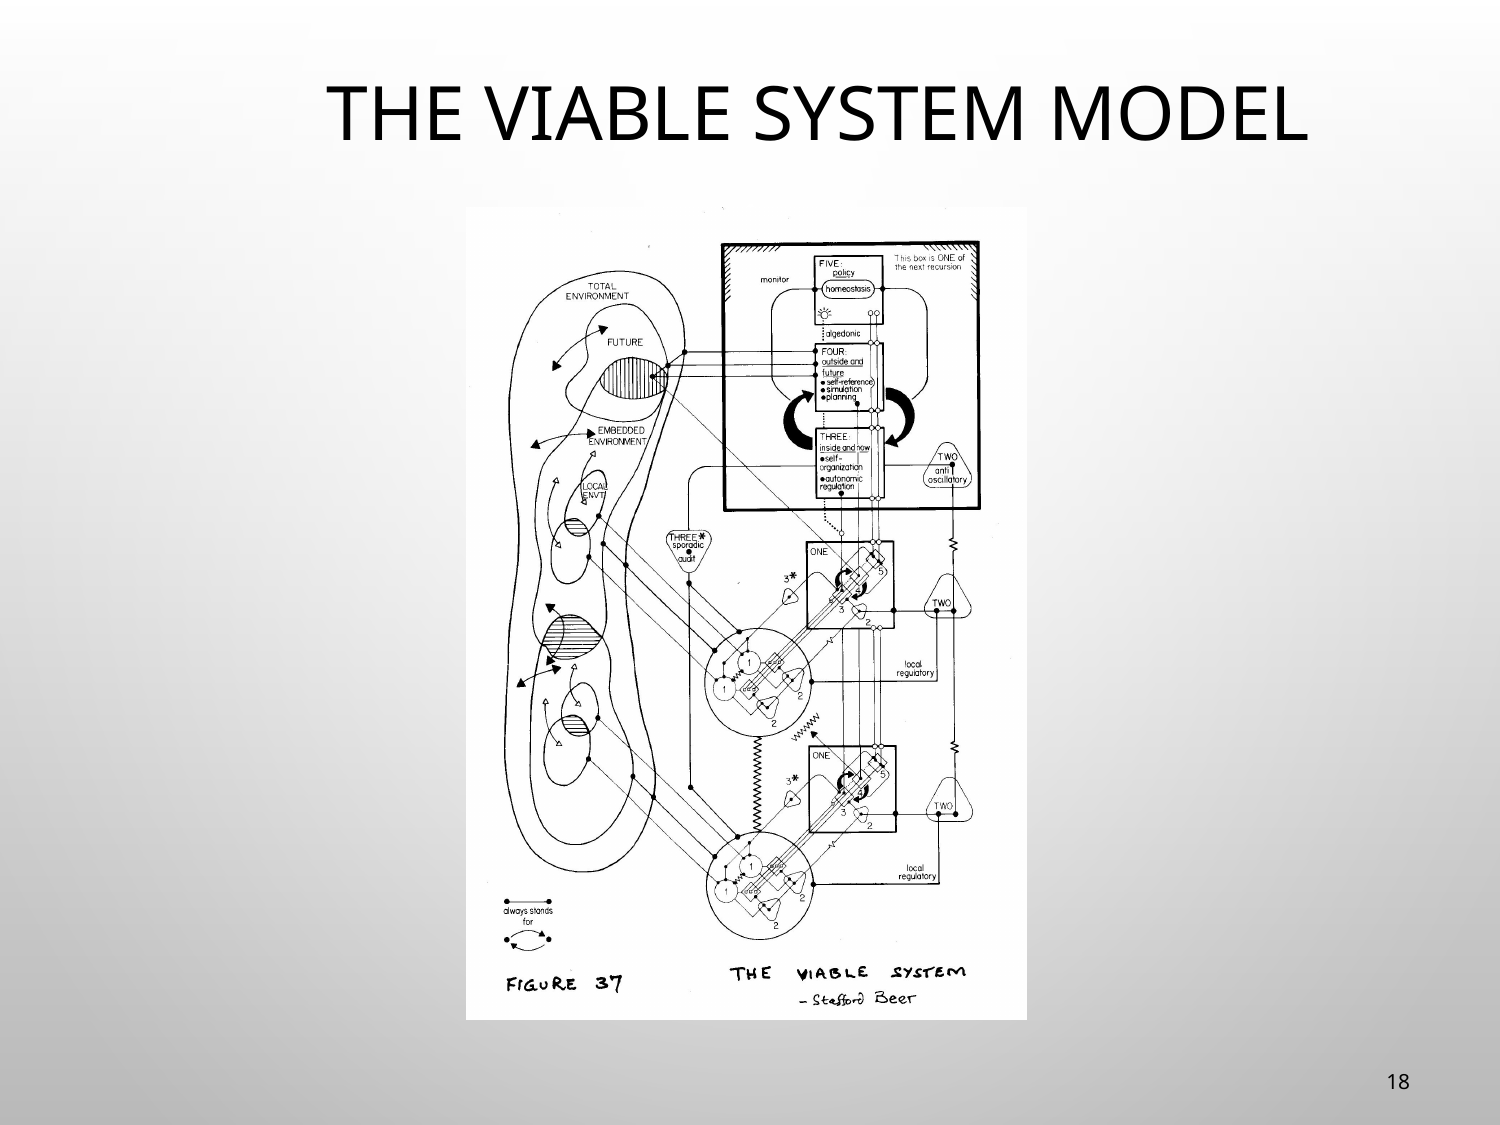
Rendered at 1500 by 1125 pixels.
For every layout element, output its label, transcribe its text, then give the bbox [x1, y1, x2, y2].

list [466, 207, 1027, 1021]
picture [0, 0, 1500, 1125]
title The Viable System Model [275, 45, 1363, 188]
slide_number 18 [1074, 1062, 1425, 1103]
